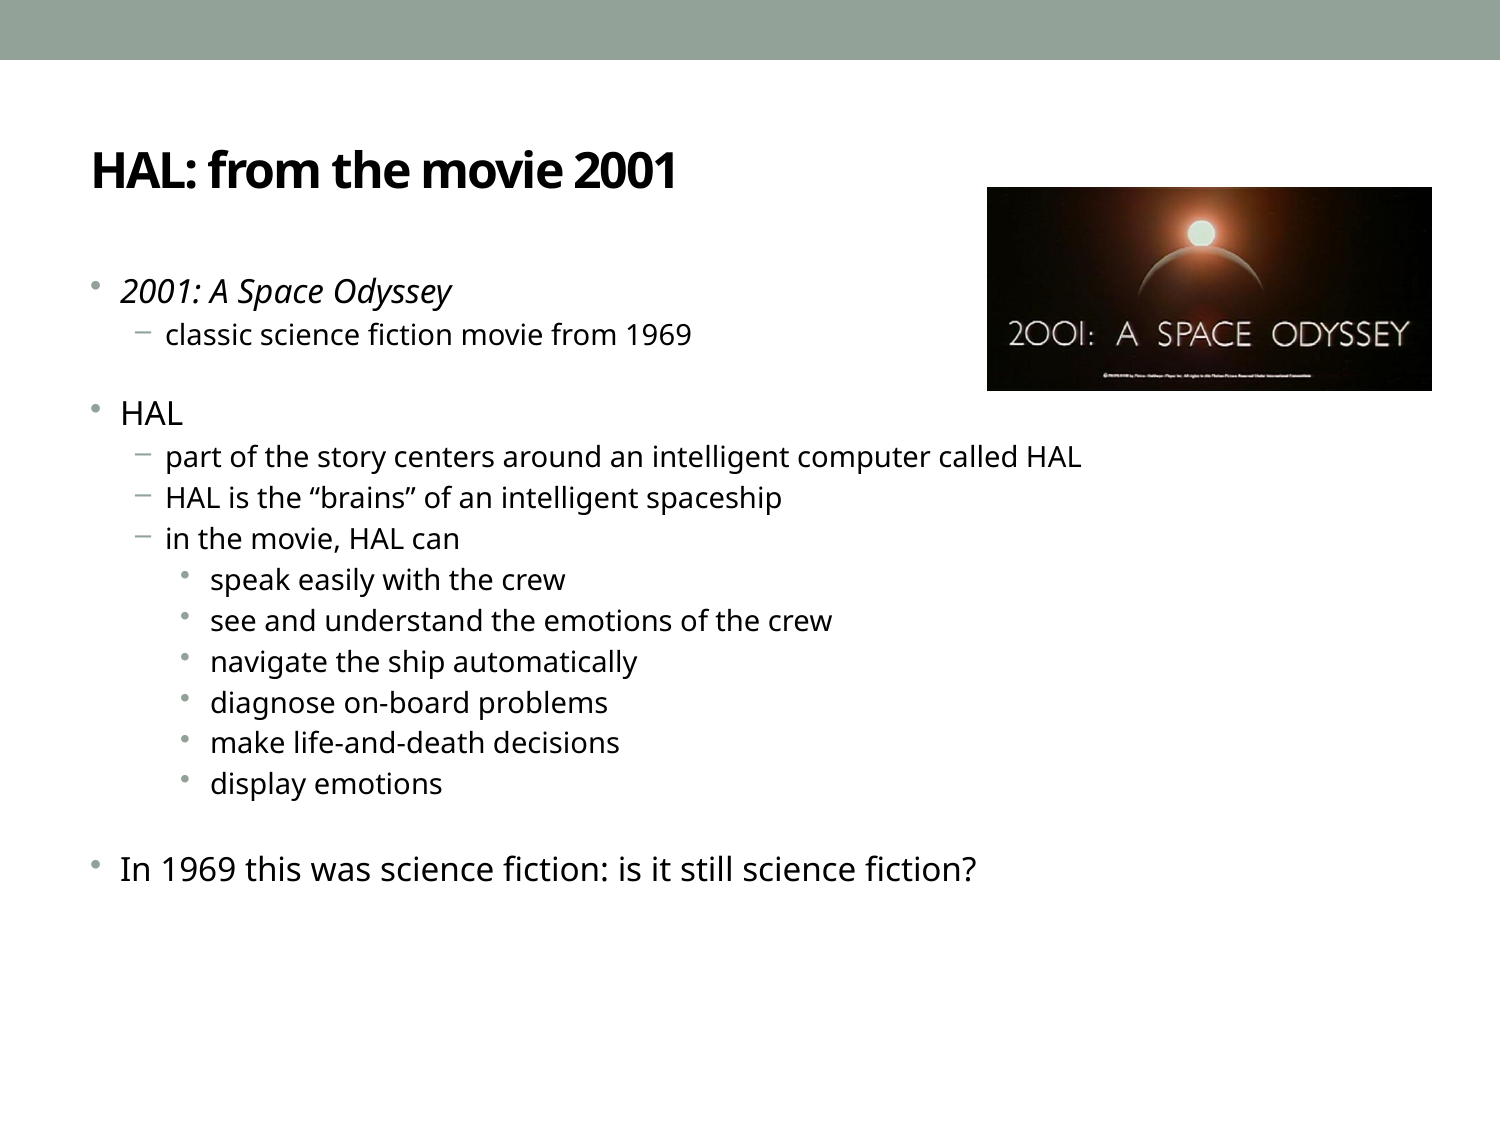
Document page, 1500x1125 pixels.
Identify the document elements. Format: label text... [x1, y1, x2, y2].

picture [987, 187, 1432, 391]
title HAL: from the movie 2001 [75, 87, 1425, 250]
list 2001: A Space Odyssey classic science fiction movie from 1969 HAL part of the story centers around an intelligent computer called HAL HAL is the “brains” of an intelligent spaceship in the movie, HAL can speak easily with the crew see and understand the emotions of the crew navigate the ship automatically diagnose on-board problems make life-and-death decisions display emotions In 1969 this was science fiction: is it still science fiction? [75, 262, 1425, 1063]
